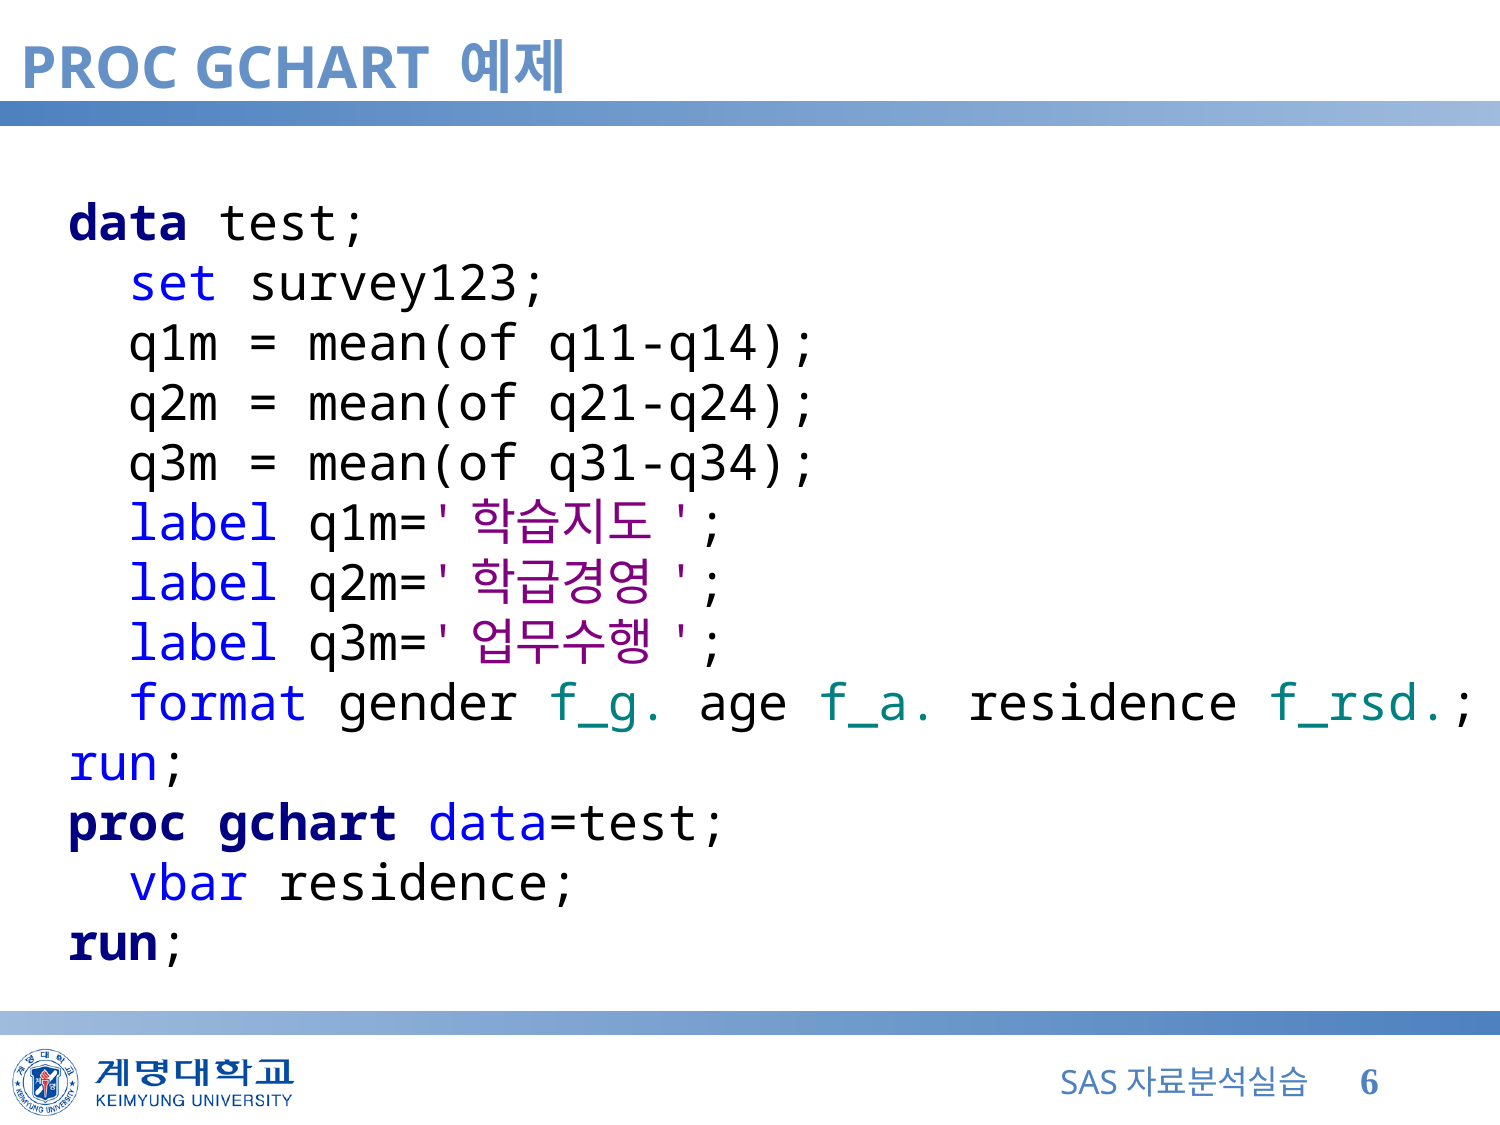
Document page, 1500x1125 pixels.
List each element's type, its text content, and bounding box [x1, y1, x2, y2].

title PROC GCHART 예제 [5, 31, 1306, 100]
picture [5, 1043, 301, 1121]
text_box data test; set survey123; q1m = mean(of q11-q14); q2m = mean(of q21-q24); q3m = mean(of q31-q34); label q1m='학습지도'; label q2m='학급경영'; label q3m='업무수행'; format gender f_g. age f_a. residence f_rsd.; run; proc gchart data=test; vbar residence; run; [52, 136, 1500, 1024]
